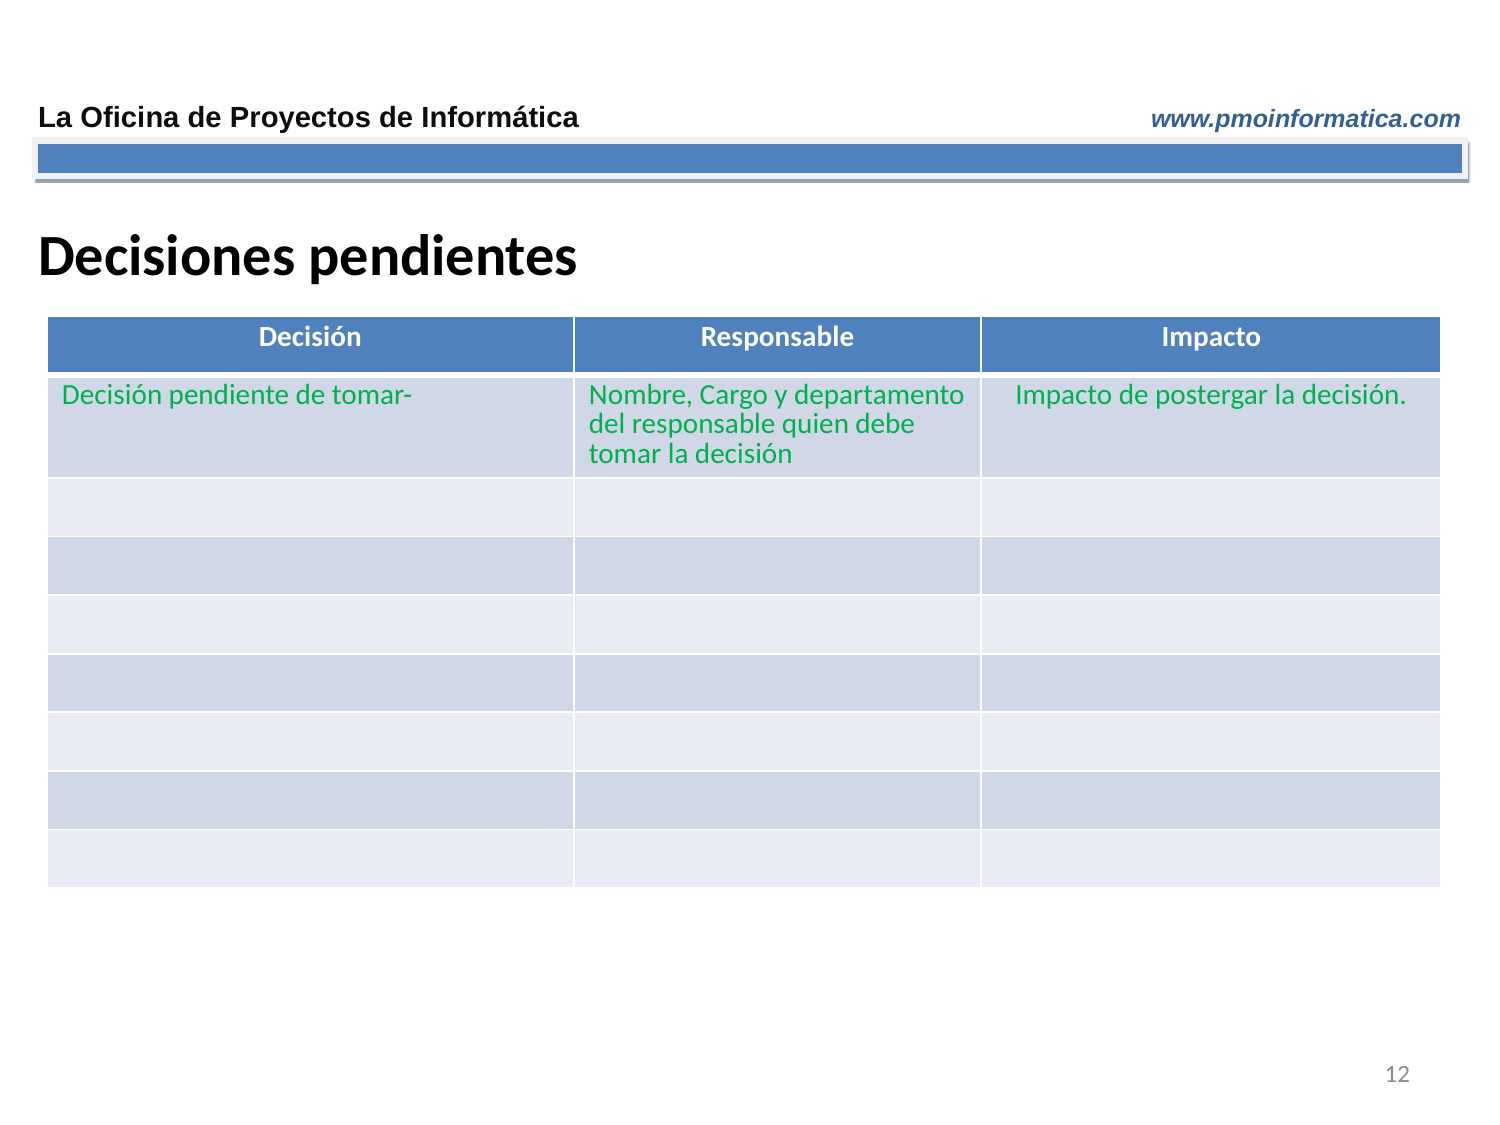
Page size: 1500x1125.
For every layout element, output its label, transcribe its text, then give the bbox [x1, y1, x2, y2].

text_box Decisiones pendientes [23, 222, 1299, 282]
table_cell [982, 479, 1440, 536]
table_cell [48, 713, 573, 770]
table_cell [48, 772, 573, 829]
table_cell [982, 596, 1440, 653]
slide_number 12 [1074, 1042, 1425, 1103]
table_cell [575, 830, 980, 887]
table_cell [48, 479, 573, 536]
table_cell [982, 830, 1440, 887]
table_cell [982, 655, 1440, 711]
table_cell [575, 655, 980, 711]
table_cell [48, 830, 573, 887]
table_cell Nombre, Cargo y departamento del responsable quien debe tomar la decisión [575, 378, 980, 477]
table_header Responsable [575, 317, 980, 372]
table_cell Impacto de postergar la decisión. [982, 378, 1440, 477]
table_cell [575, 772, 980, 829]
table_cell [48, 596, 573, 653]
table_header Impacto [982, 317, 1440, 372]
table_cell [575, 596, 980, 653]
table_cell [982, 713, 1440, 770]
table_cell [48, 537, 573, 594]
table_cell [48, 655, 573, 711]
table_cell [575, 537, 980, 594]
table_cell [575, 713, 980, 770]
table_header Decisión [48, 317, 573, 372]
table_cell Decisión pendiente de tomar- [48, 378, 573, 477]
table_cell [982, 772, 1440, 829]
table_cell [982, 537, 1440, 594]
table_cell [575, 479, 980, 536]
